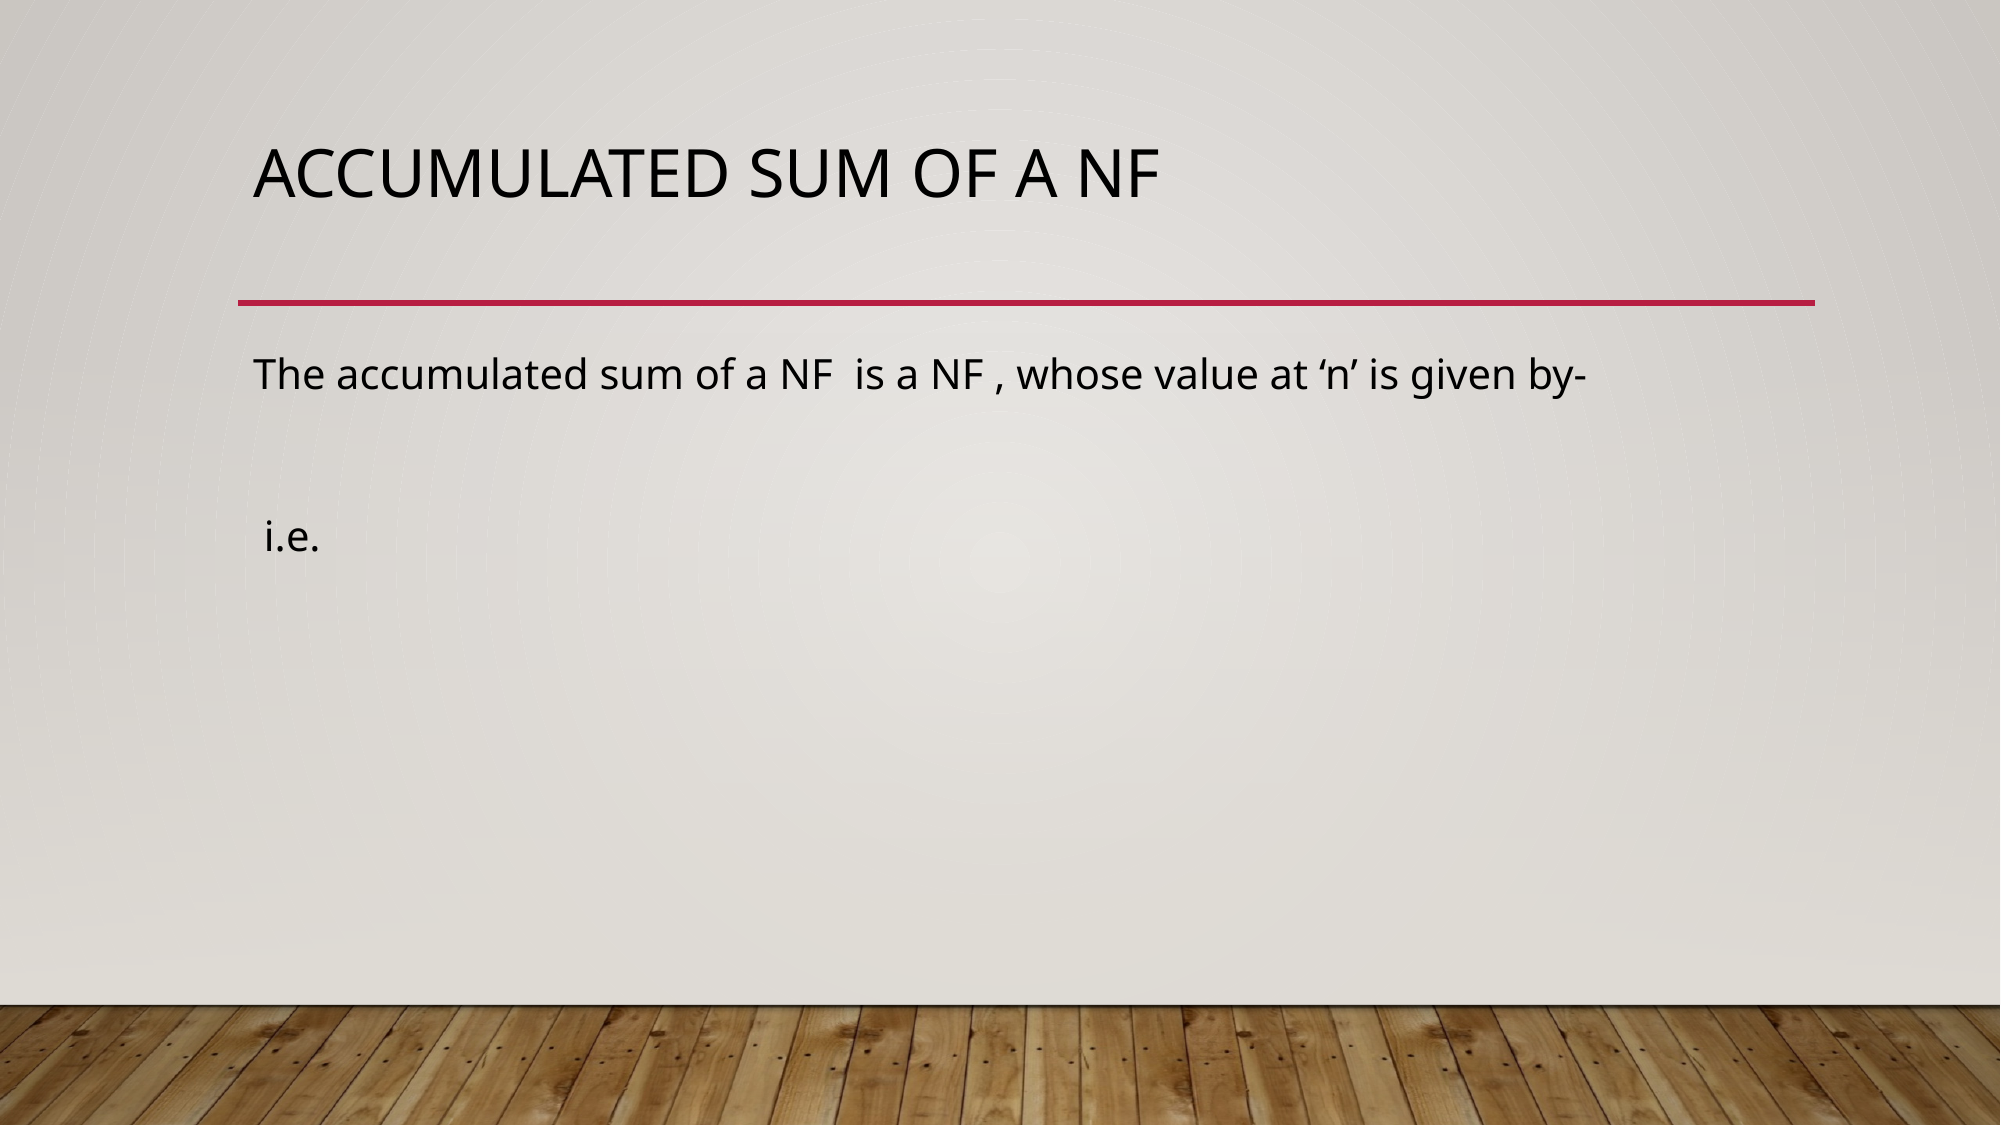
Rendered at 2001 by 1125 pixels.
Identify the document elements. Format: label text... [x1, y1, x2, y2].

picture [0, 1005, 2000, 1125]
title Accumulated Sum of a NF [238, 131, 1814, 305]
